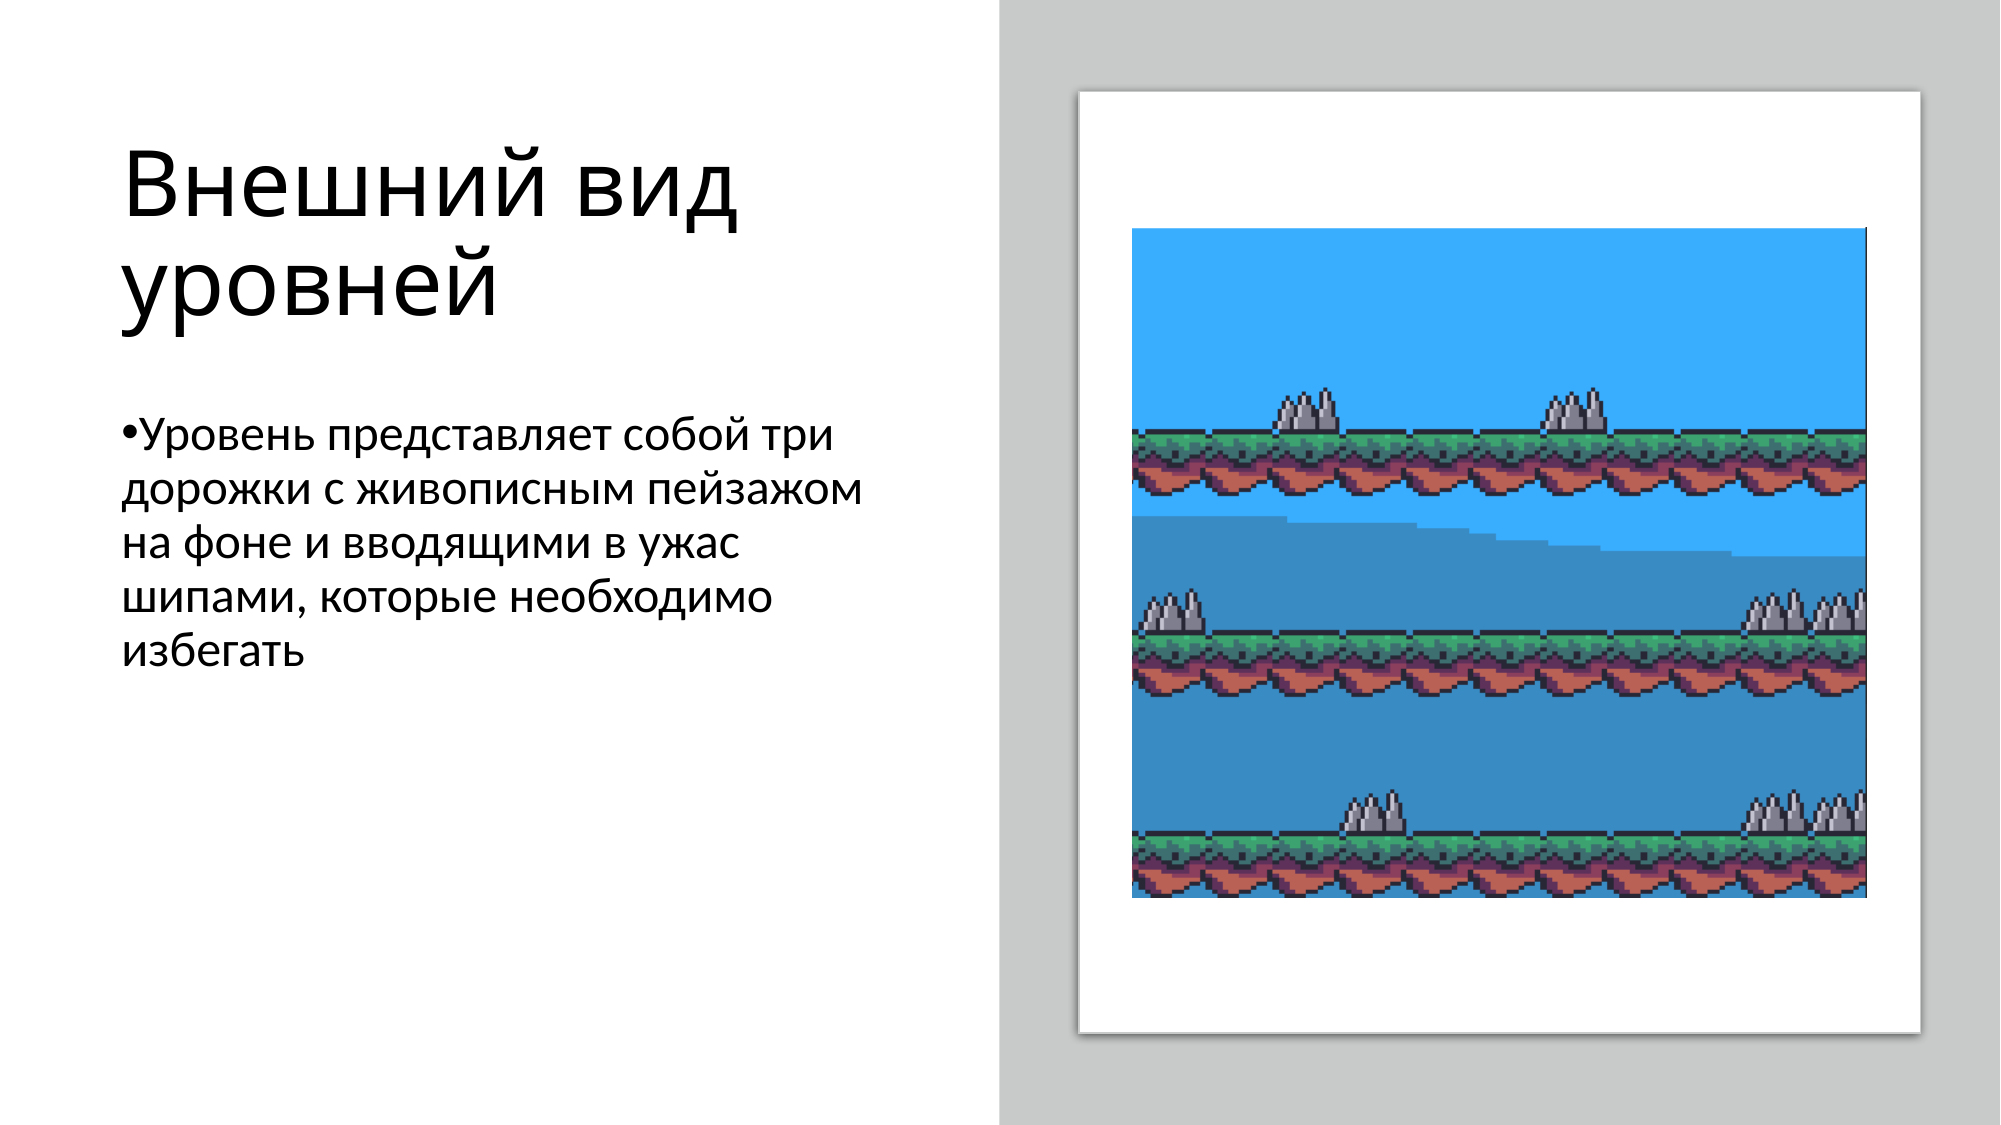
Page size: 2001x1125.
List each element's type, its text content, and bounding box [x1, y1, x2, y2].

list Уровень представляет собой три дорожки с живописным пейзажом на фоне и вводящими в ужас шипами, которые необходимо избегать [106, 399, 918, 1021]
text_box [1078, 90, 1922, 1034]
title Внешний вид уровней [106, 103, 918, 370]
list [1132, 227, 1867, 898]
text_box [998, 0, 2000, 1125]
